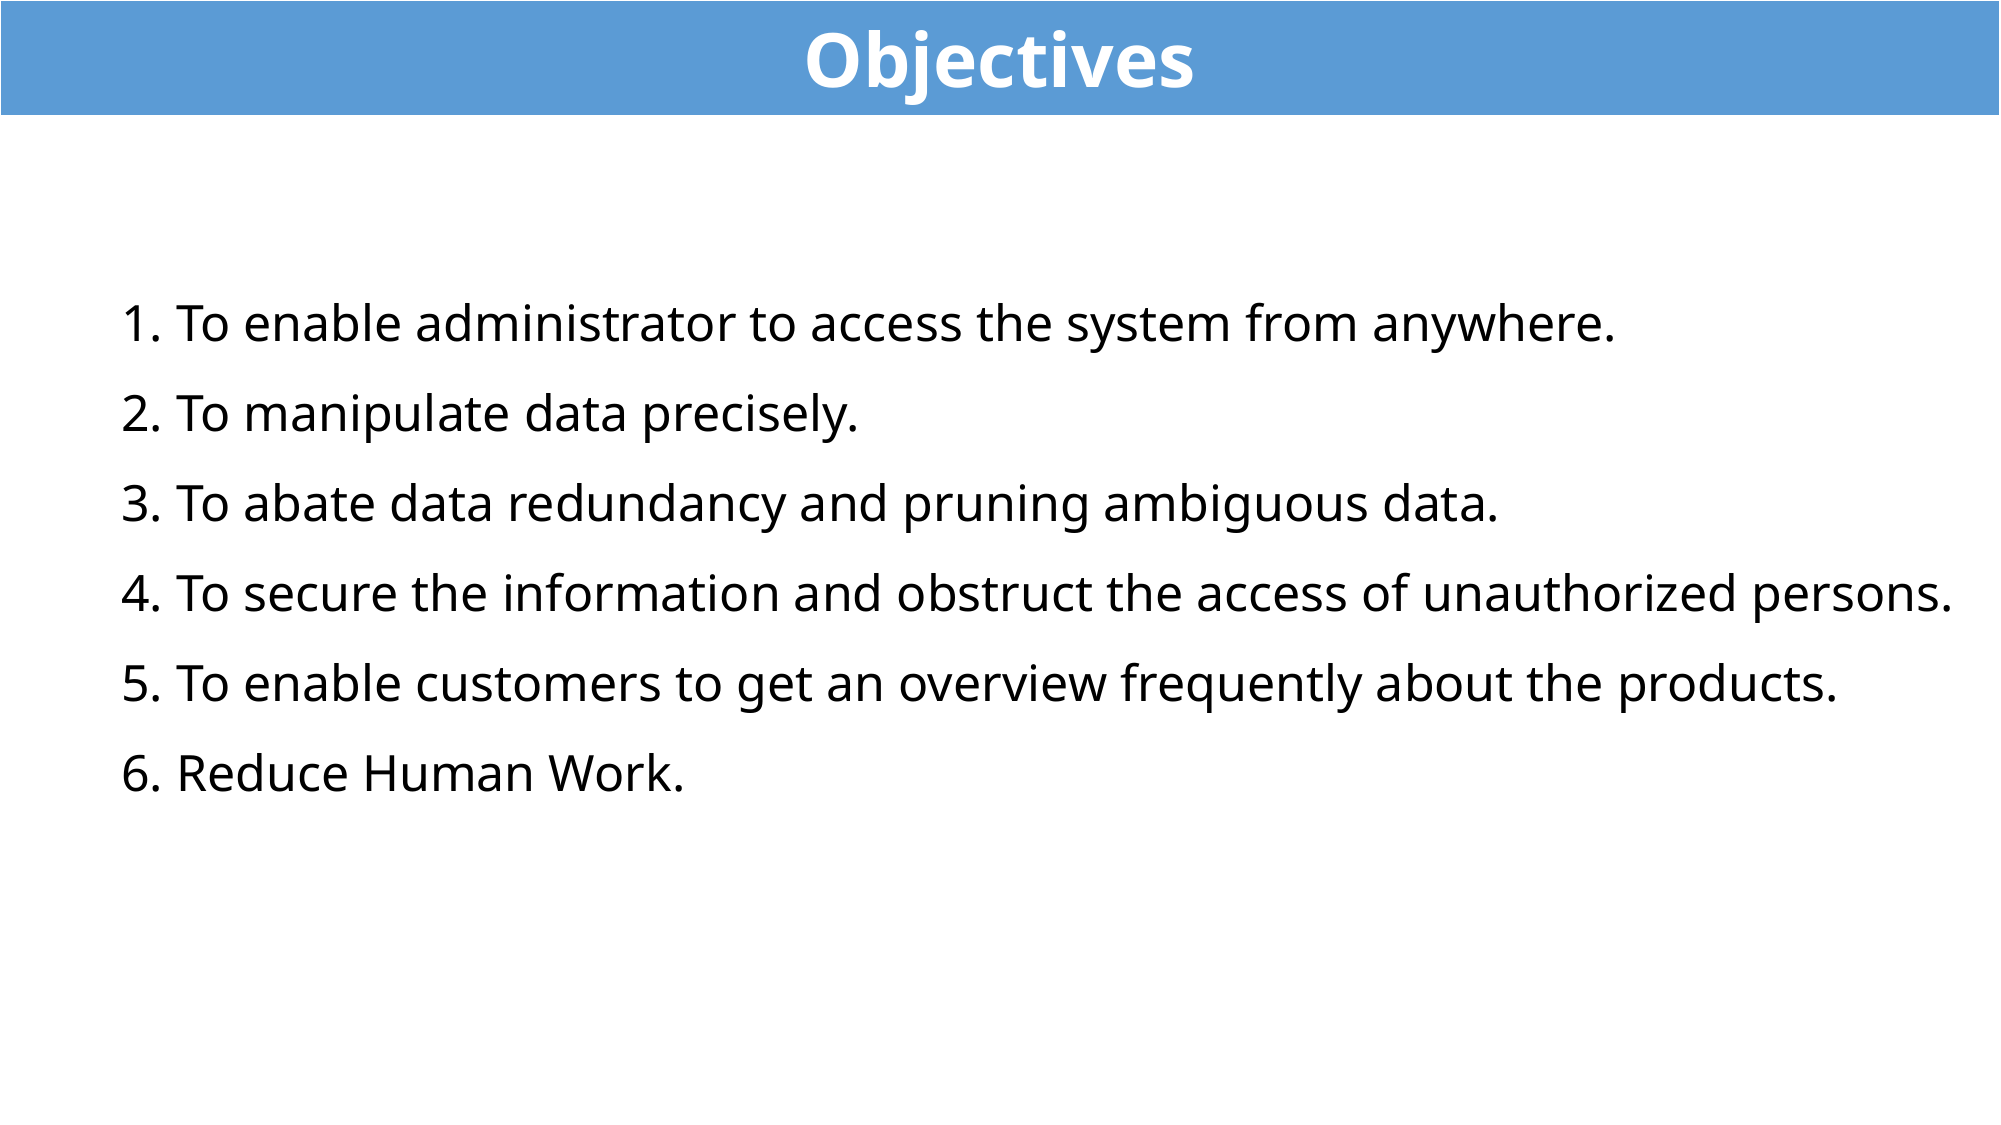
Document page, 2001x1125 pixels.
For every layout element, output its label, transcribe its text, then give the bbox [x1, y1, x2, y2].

text_box 1. To enable administrator to access the system from anywhere. 2. To manipulate data precisely. 3. To abate data redundancy and pruning ambiguous data. 4. To secure the information and obstruct the access of unauthorized persons. 5. To enable customers to get an overview frequently about the products. 6. Reduce Human Work. [106, 253, 2000, 809]
table_header Objectives [1, 1, 1999, 115]
